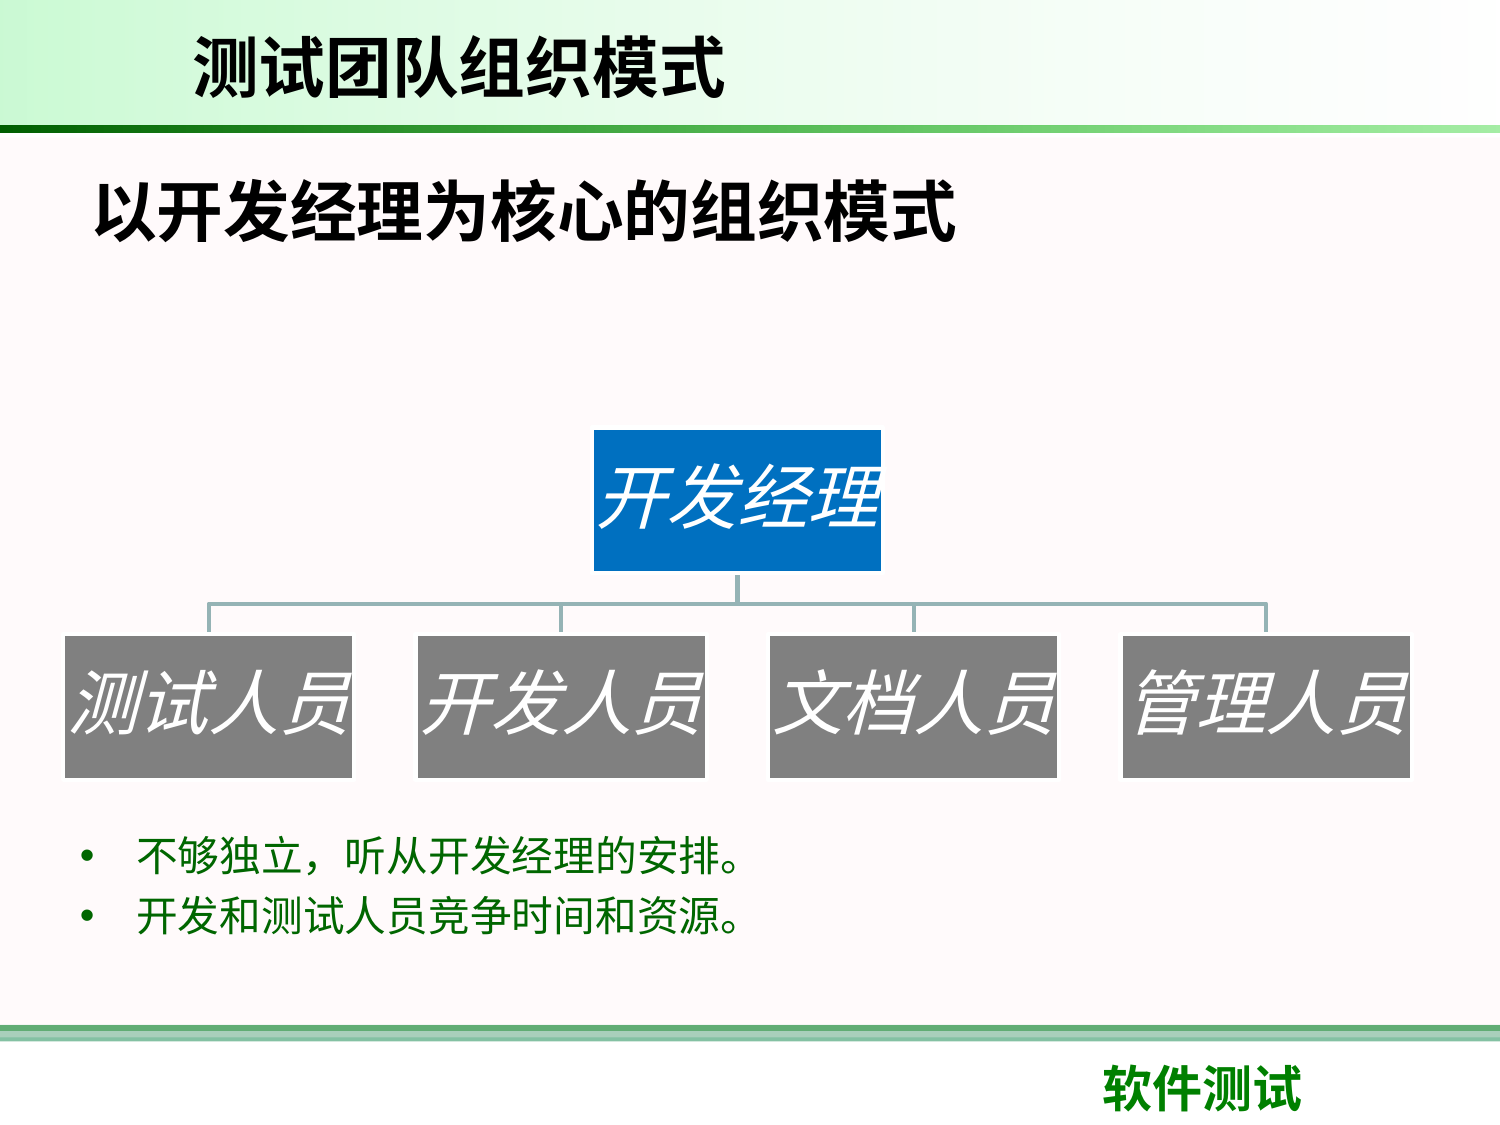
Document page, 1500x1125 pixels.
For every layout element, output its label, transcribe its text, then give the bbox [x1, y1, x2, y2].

title 以开发经理为核心的组织模式 [74, 115, 1451, 304]
text_box 不够独立，听从开发经理的安排。 开发和测试人员竞争时间和资源。 [65, 904, 778, 948]
text_box 测试团队组织模式 [177, 12, 1223, 119]
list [62, 312, 1413, 896]
